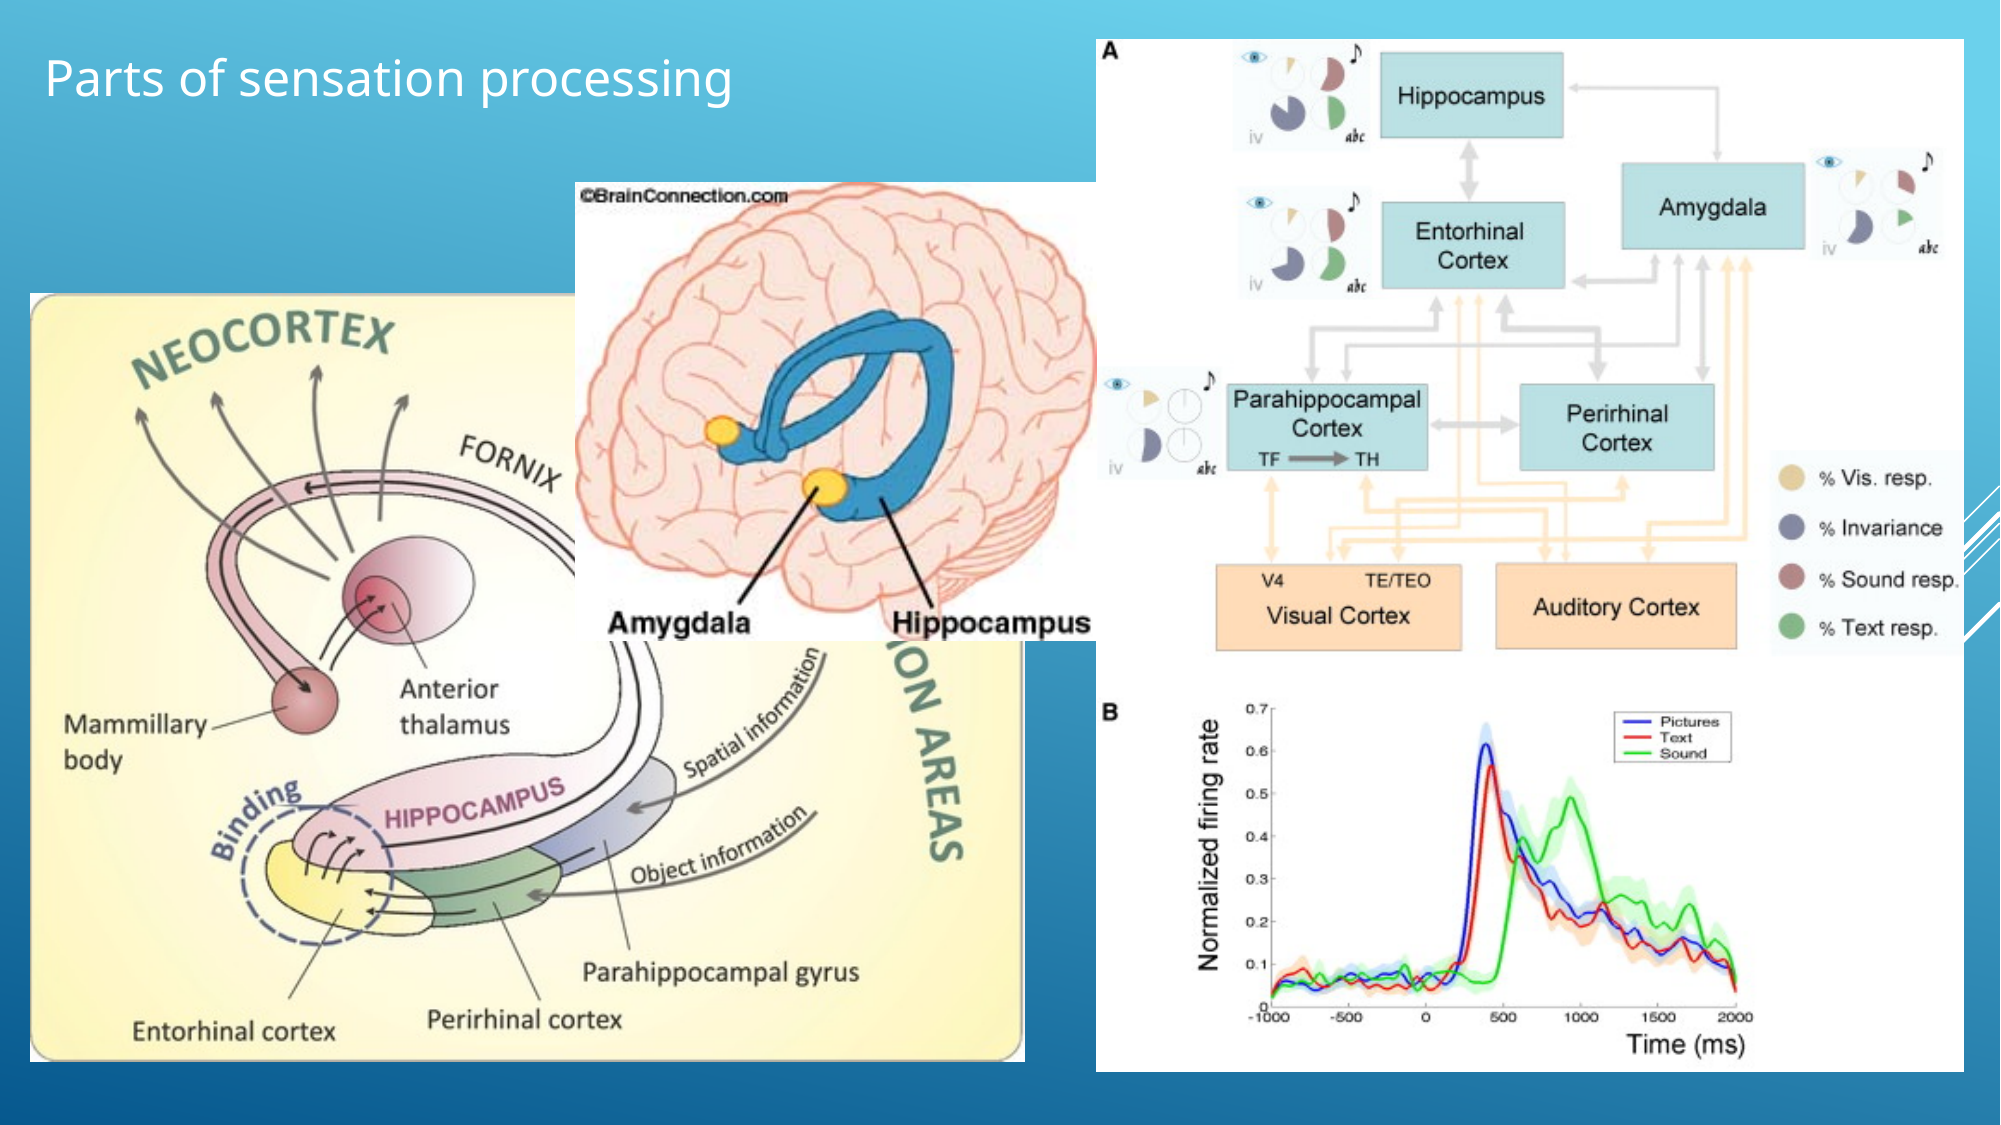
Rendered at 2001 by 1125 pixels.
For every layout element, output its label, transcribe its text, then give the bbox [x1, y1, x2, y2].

picture [30, 39, 1964, 1072]
text_box Parts of sensation processing [29, 39, 883, 115]
